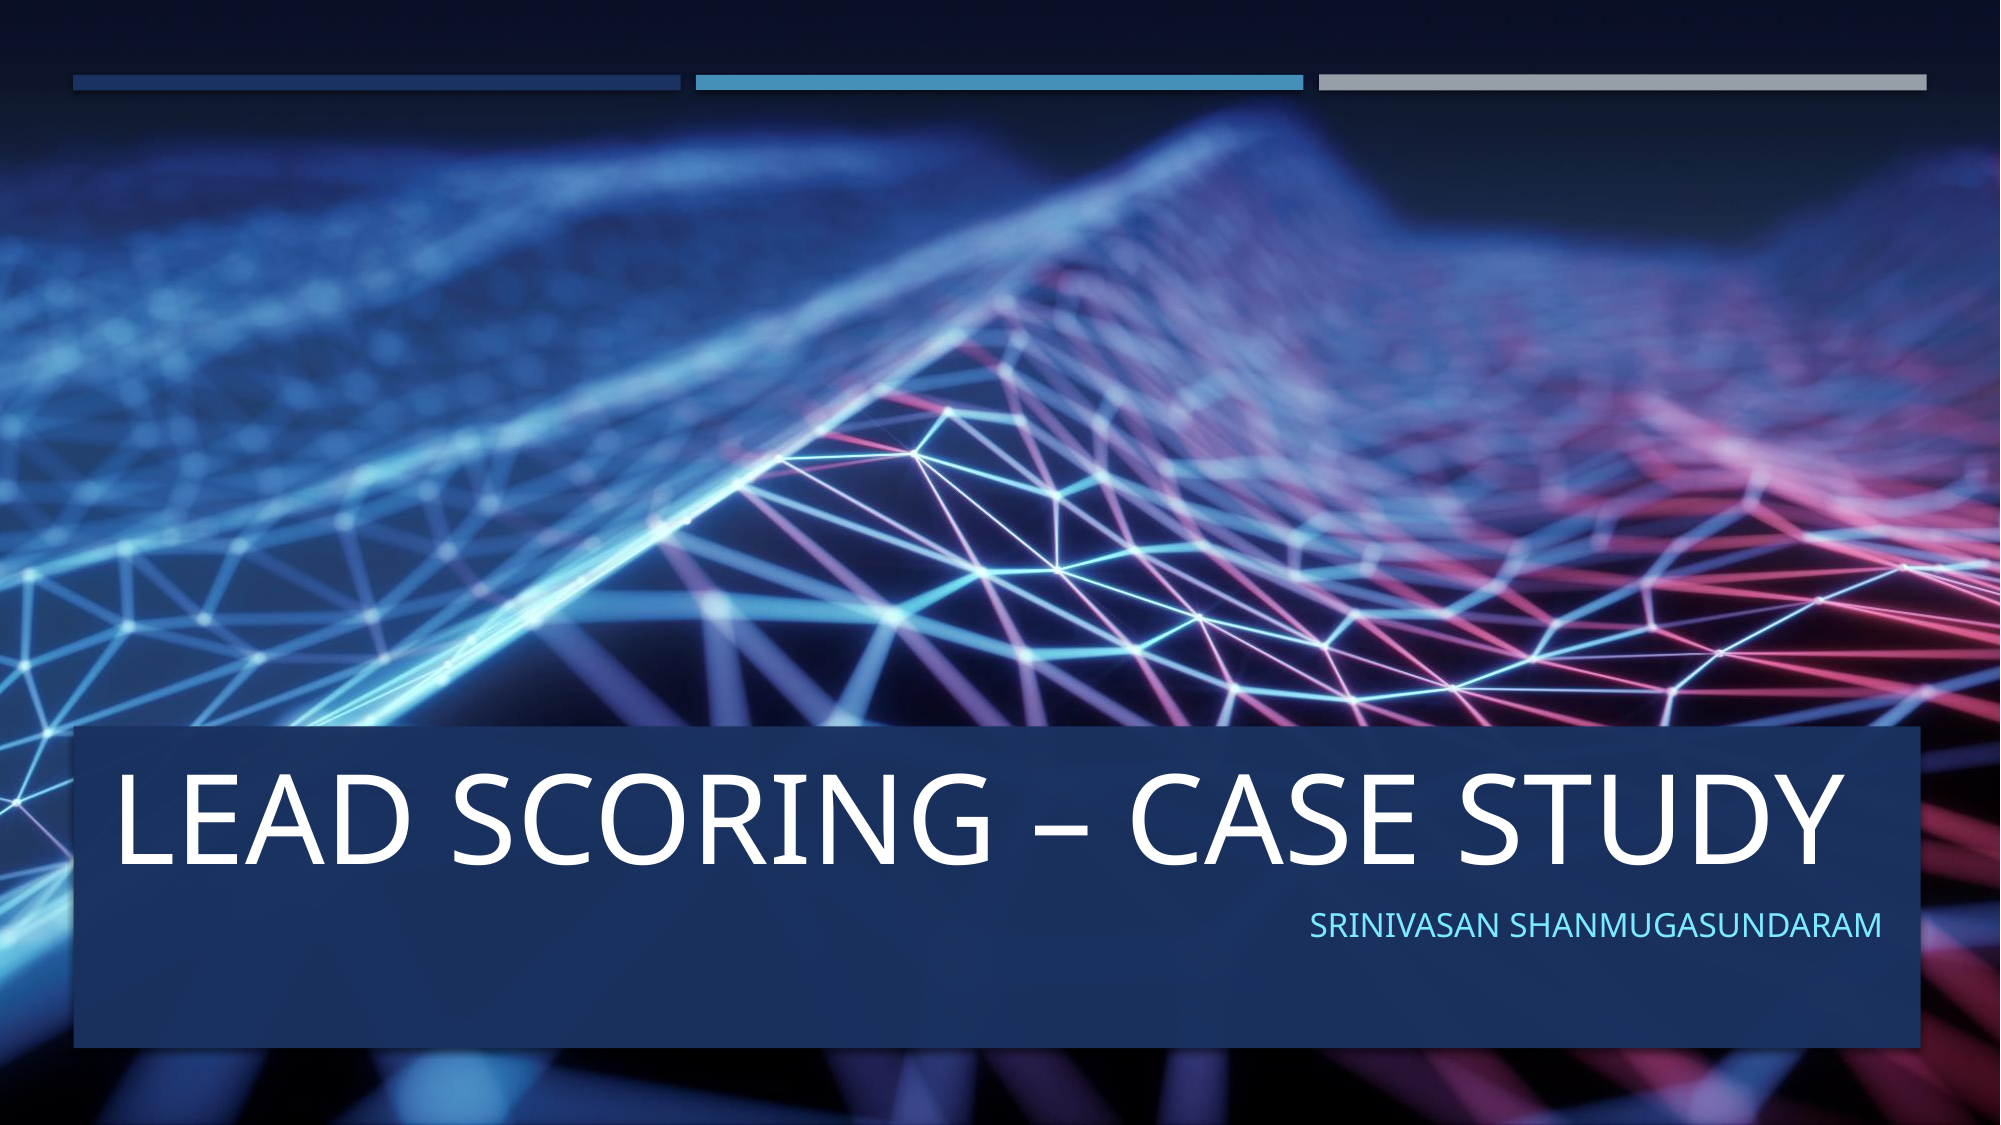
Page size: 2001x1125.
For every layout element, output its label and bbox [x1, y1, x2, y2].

text_box [72, 73, 1928, 92]
picture [0, 0, 2000, 1125]
